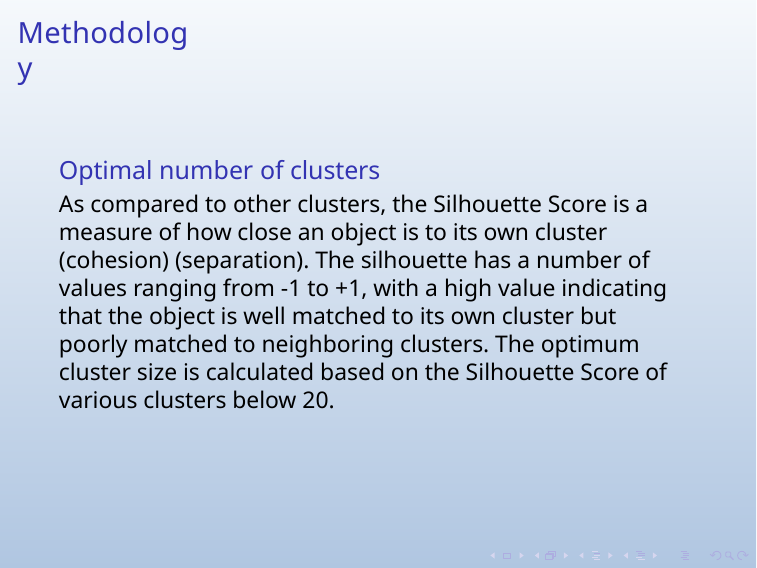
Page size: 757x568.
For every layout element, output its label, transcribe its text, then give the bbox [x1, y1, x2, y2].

text_box Optimal number of clusters As compared to other clusters, the Silhouette Score is a measure of how close an object is to its own cluster (cohesion) (separation). The silhouette has a number of values ranging from -1 to +1, with a high value indicating that the object is well matched to its own cluster but poorly matched to neighboring clusters. The optimum cluster size is calculated based on the Silhouette Score of various clusters below 20. [56, 147, 699, 413]
title Methodology [15, 11, 191, 110]
